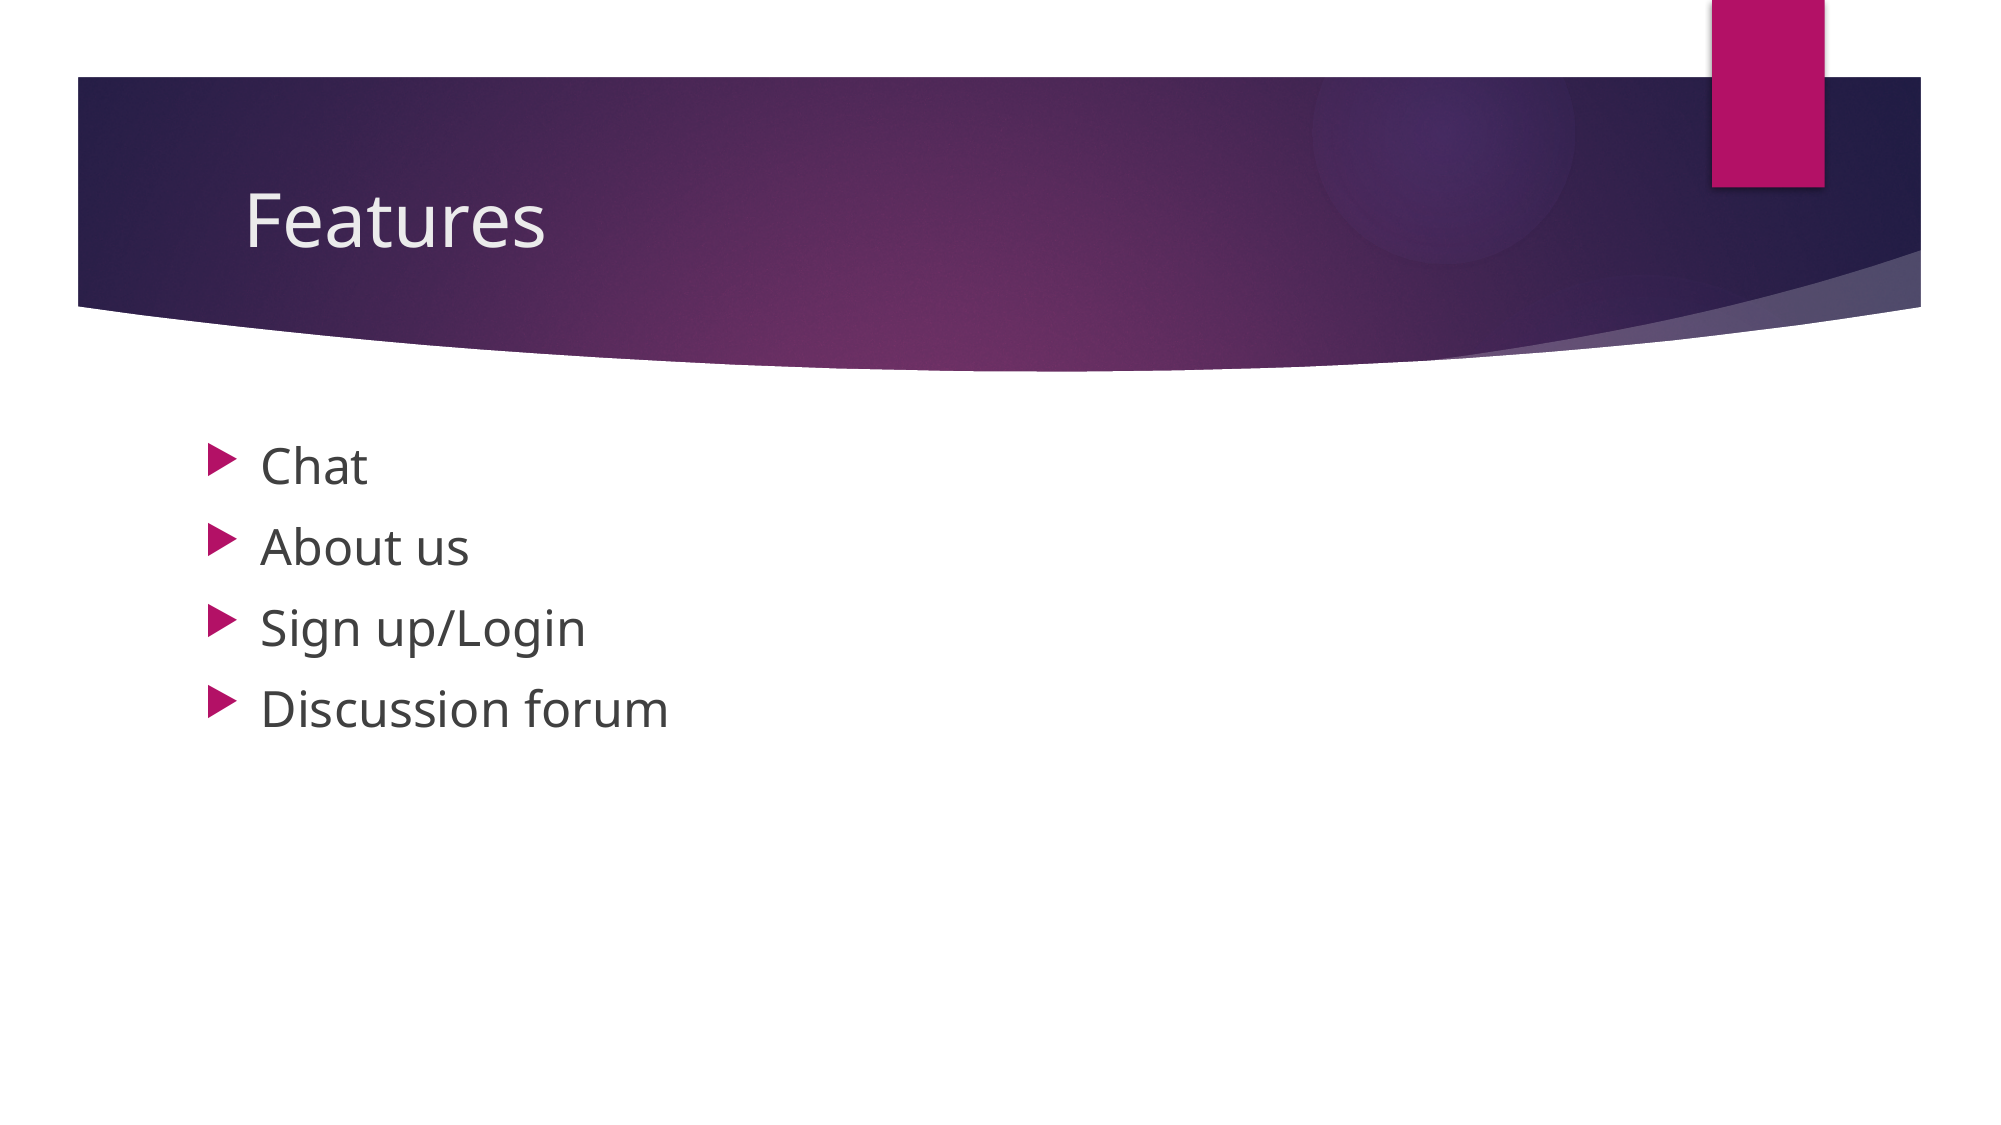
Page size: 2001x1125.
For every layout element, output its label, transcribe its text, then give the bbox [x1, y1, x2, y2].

list Chat About us Sign up/Login Discussion forum [189, 427, 1638, 988]
title Features [189, 159, 1627, 276]
